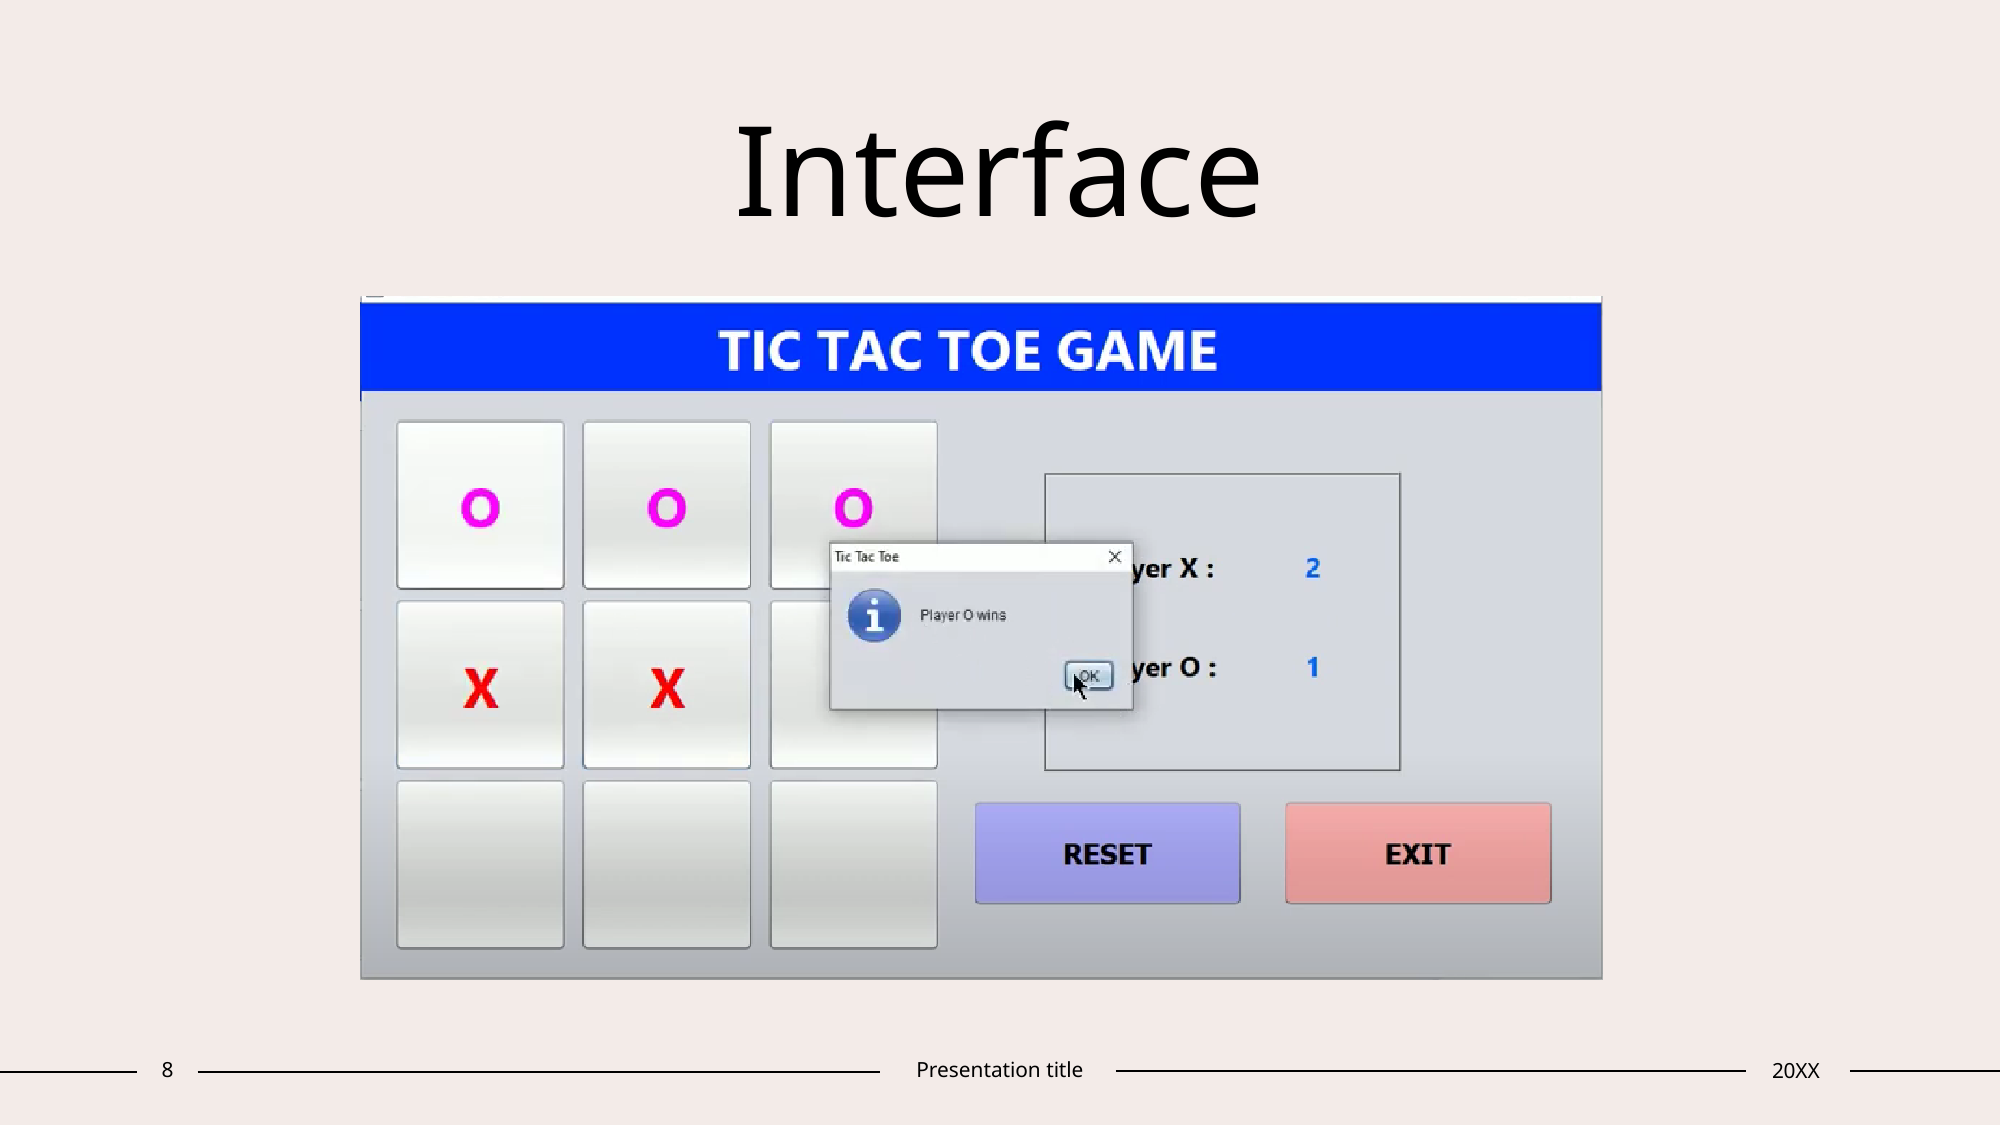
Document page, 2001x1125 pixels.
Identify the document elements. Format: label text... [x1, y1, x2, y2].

footer Presentation title [879, 1050, 1120, 1091]
slide_number 8 [137, 1050, 198, 1091]
title Interface [187, 83, 1813, 251]
slide_number 20XX [1743, 1050, 1849, 1091]
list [360, 296, 1603, 980]
